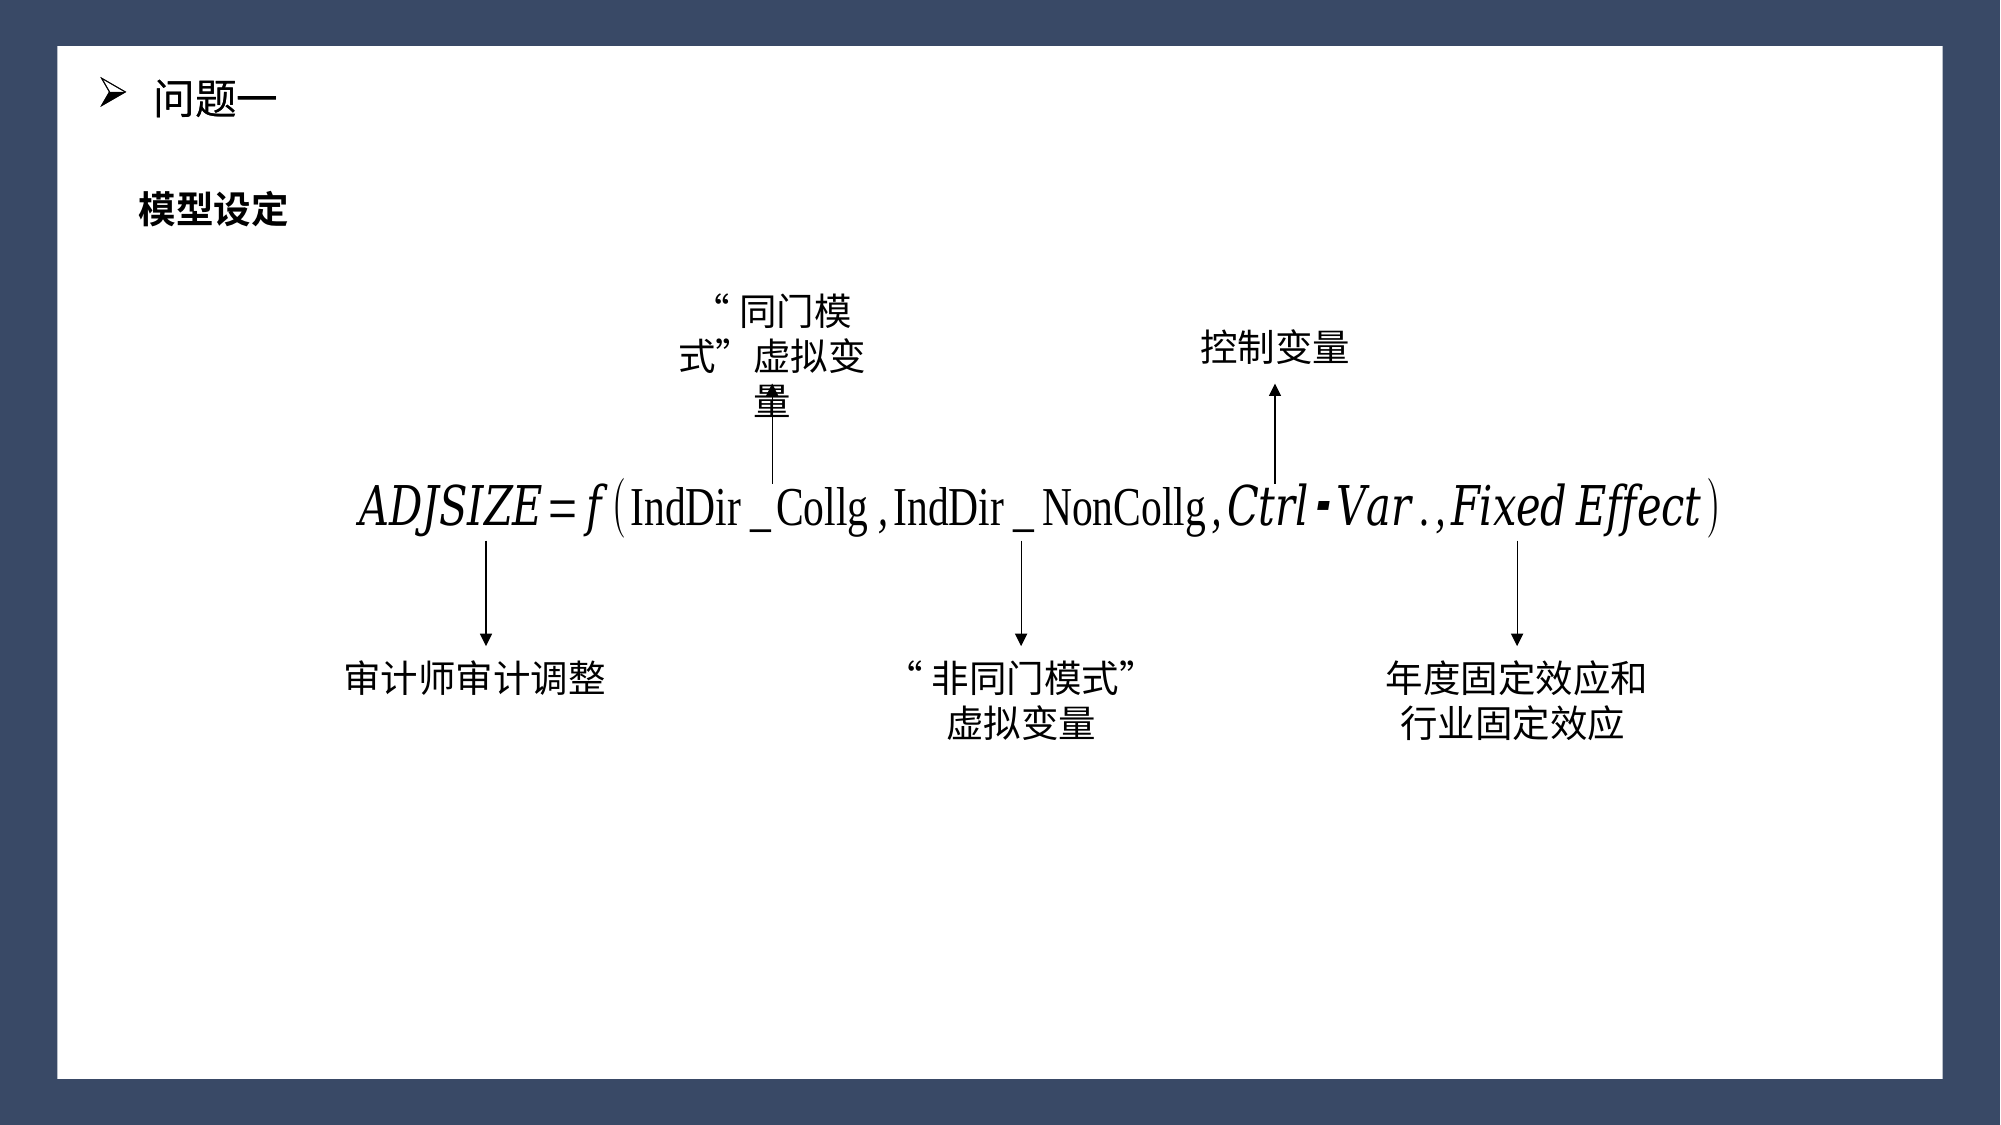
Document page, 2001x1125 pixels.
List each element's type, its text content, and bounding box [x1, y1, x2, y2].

text_box 审计师审计调整 [328, 647, 644, 707]
text_box “同门模式”虚拟变量 [658, 280, 886, 431]
text_box 年度固定效应和行业固定效应 [1359, 647, 1675, 752]
text_box 模型设定 [124, 179, 1125, 239]
text_box [133, 462, 1867, 563]
text_box 控制变量 [1161, 316, 1389, 377]
text_box “非同门模式” 虚拟变量 [863, 647, 1179, 752]
text_box 问题一 [96, 65, 1296, 131]
